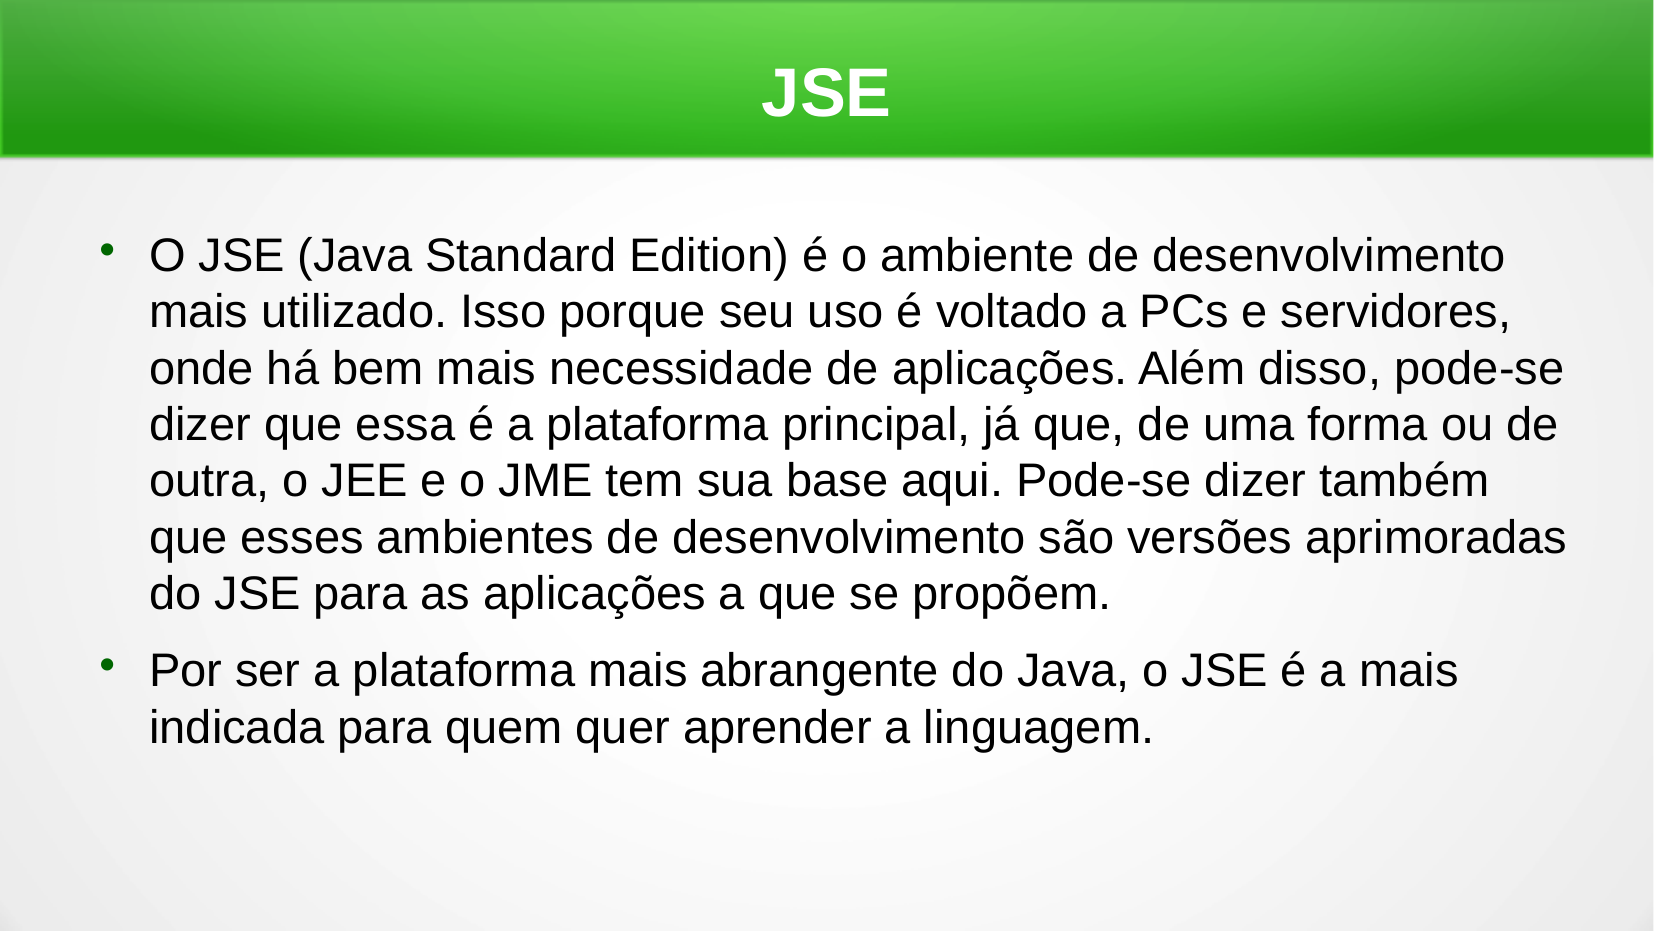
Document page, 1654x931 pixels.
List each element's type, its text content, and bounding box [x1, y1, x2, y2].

text_box JSE [82, 35, 1571, 142]
text_box O JSE (Java Standard Edition) é o ambiente de desenvolvimento mais utilizado. Isso porque seu uso é voltado a PCs e servidores, onde há bem mais necessidade de aplicações. Além disso, pode-se dizer que essa é a plataforma principal, já que, de uma forma ou de outra, o JEE e o JME tem sua base aqui. Pode-se dizer também que esses ambientes de desenvolvimento são versões aprimoradas do JSE para as aplicações a que se propõem. Por ser a plataforma mais abrangente do Java, o JSE é a mais indicada para quem quer aprender a linguagem. [82, 224, 1571, 764]
picture [0, 0, 1654, 931]
